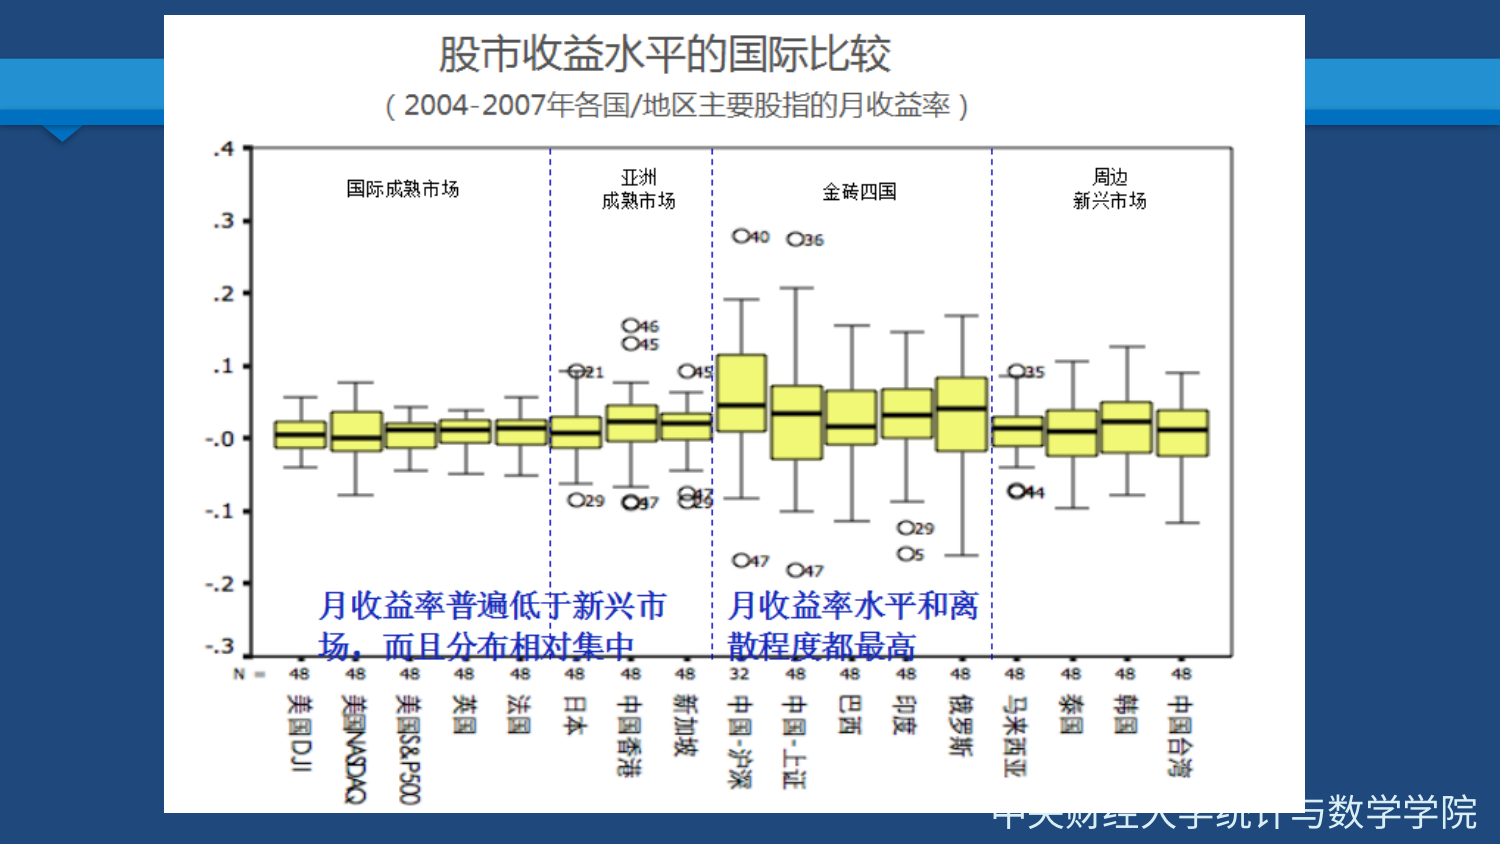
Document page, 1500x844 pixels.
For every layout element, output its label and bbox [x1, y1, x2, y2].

list [164, 15, 1305, 813]
